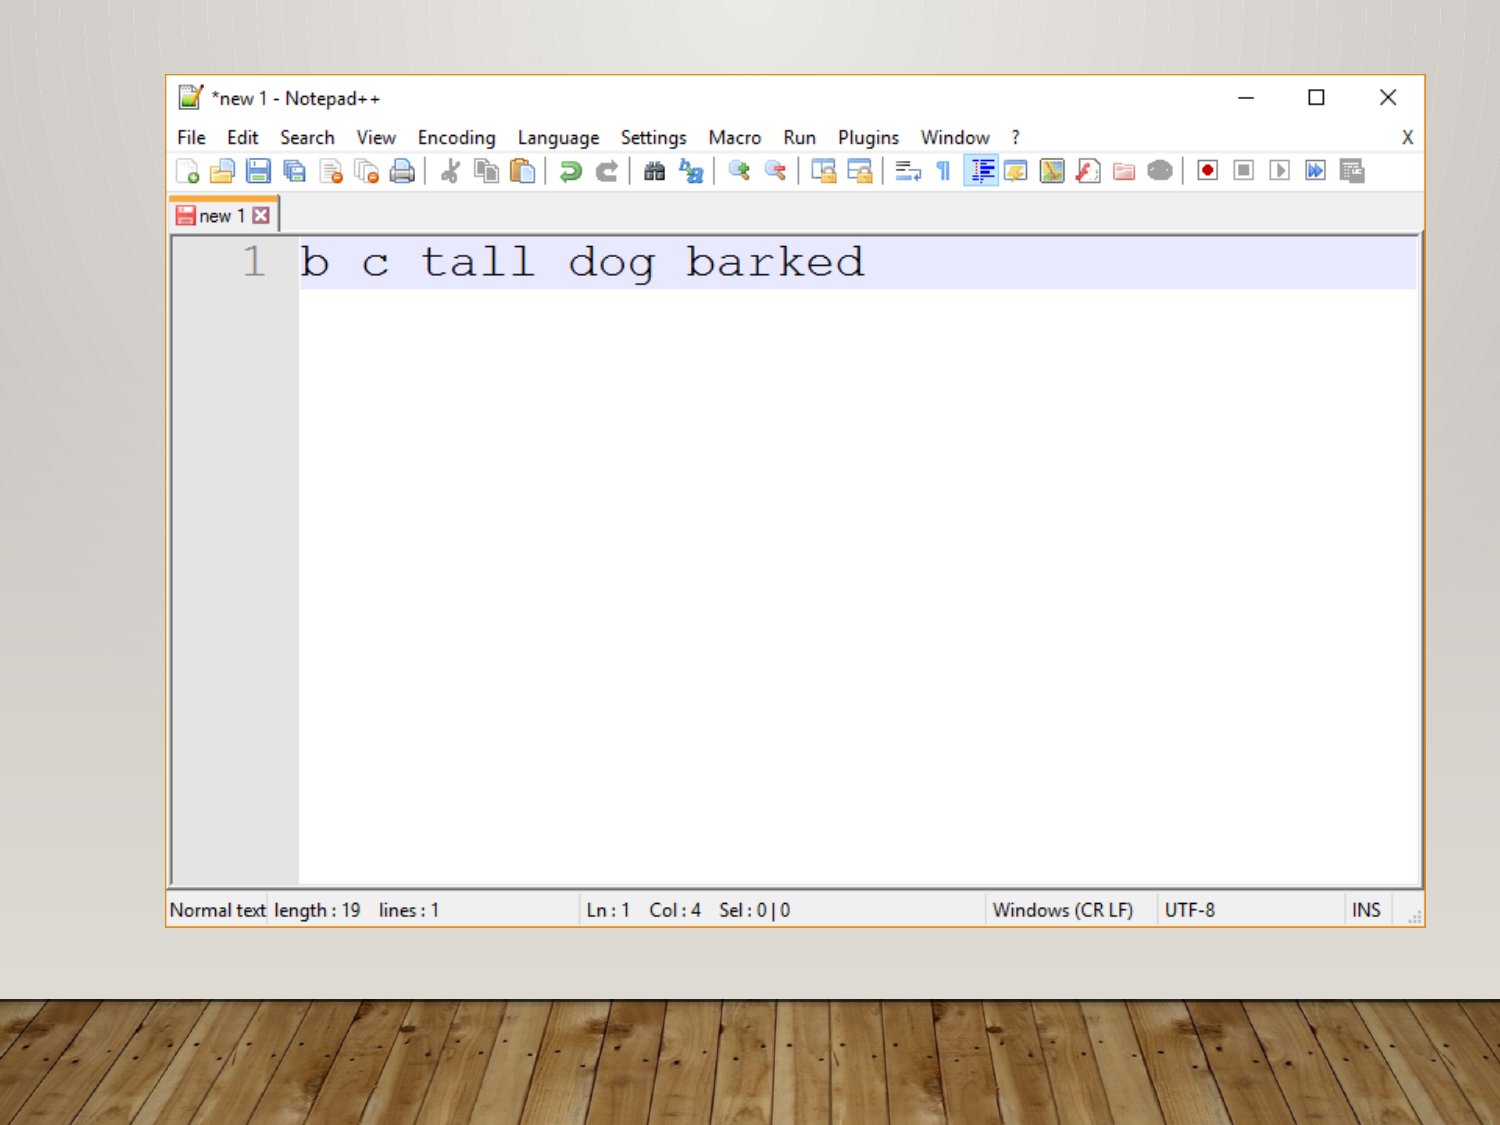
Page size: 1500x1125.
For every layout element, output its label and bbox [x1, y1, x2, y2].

picture [164, 74, 1427, 929]
picture [0, 999, 1500, 1125]
